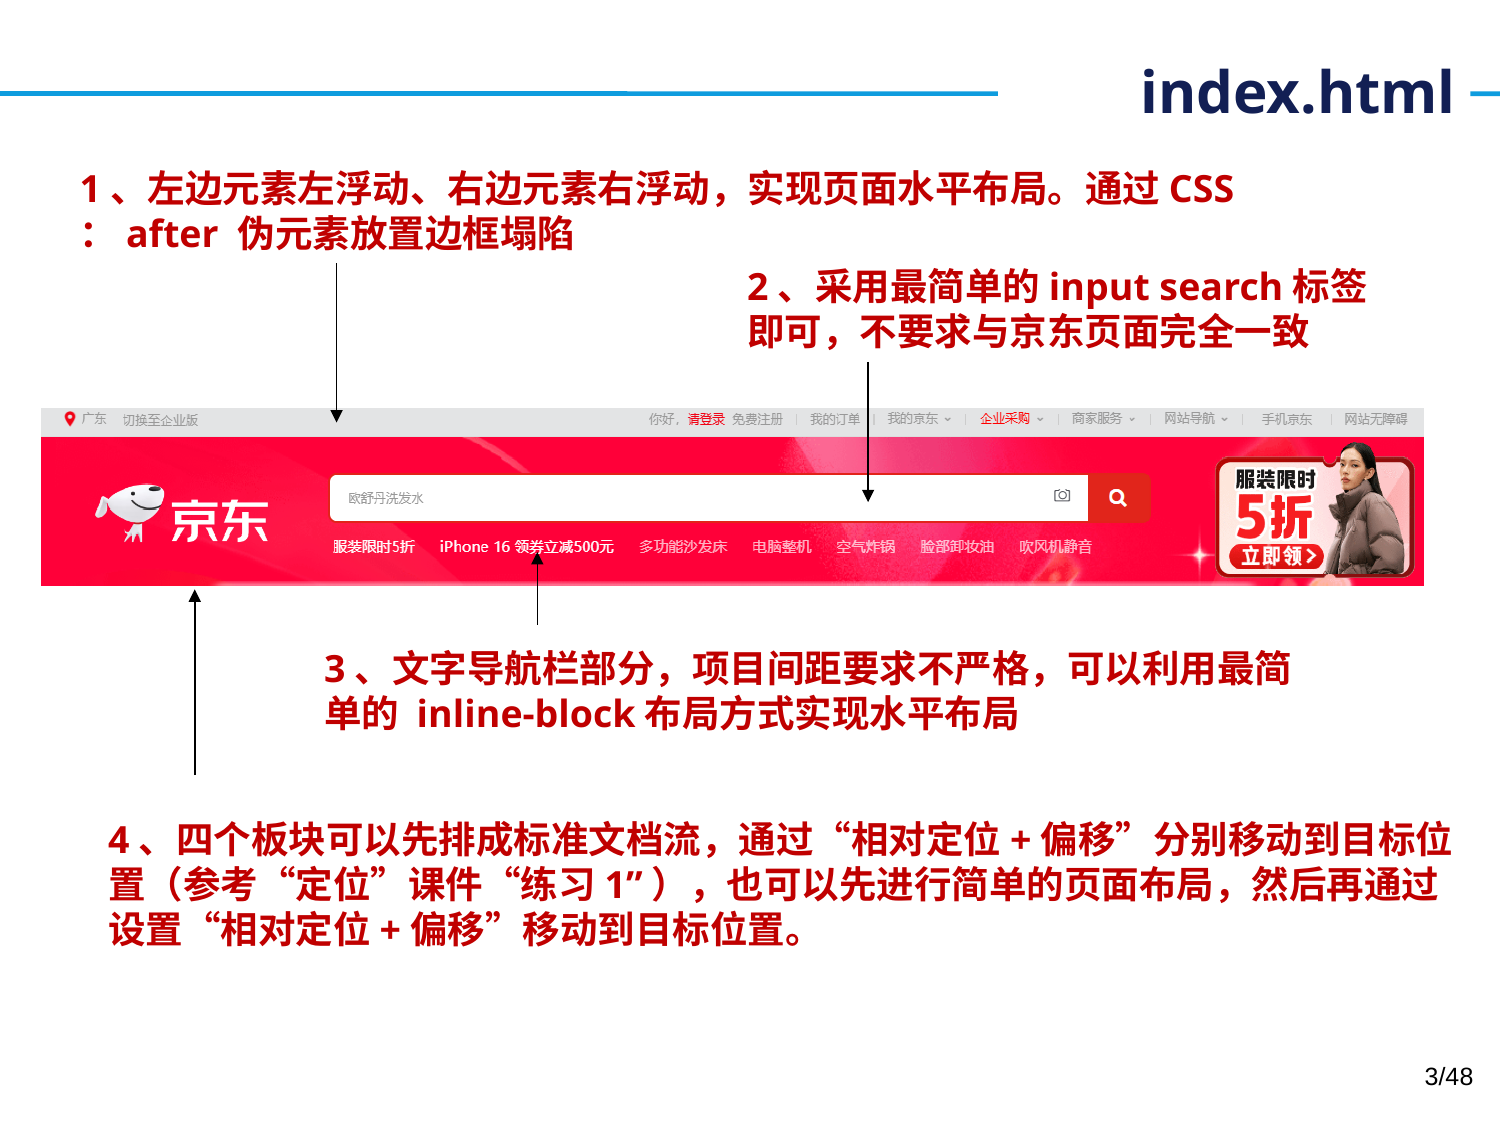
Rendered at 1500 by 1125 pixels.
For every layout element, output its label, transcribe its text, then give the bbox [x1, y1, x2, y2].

text_box 4、四个板块可以先排成标准文档流，通过“相对定位+偏移”分别移动到目标位置（参考“定位”课件“练习1”），也可以先进行简单的页面布局，然后再通过设置“相对定位+偏移”移动到目标位置。 [93, 808, 1471, 959]
text_box 1、左边元素左浮动、右边元素右浮动，实现页面水平布局。通过CSS ：after 伪元素放置边框塌陷 [64, 157, 1285, 263]
title index.html [998, 46, 1471, 133]
slide_number 3/48 [1138, 1053, 1489, 1114]
text_box 3、文字导航栏部分，项目间距要求不严格，可以利用最简单的 inline-block布局方式实现水平布局 [309, 637, 1315, 743]
picture [41, 408, 1424, 587]
text_box 2、采用最简单的input search标签即可，不要求与京东页面完全一致 [732, 255, 1404, 361]
